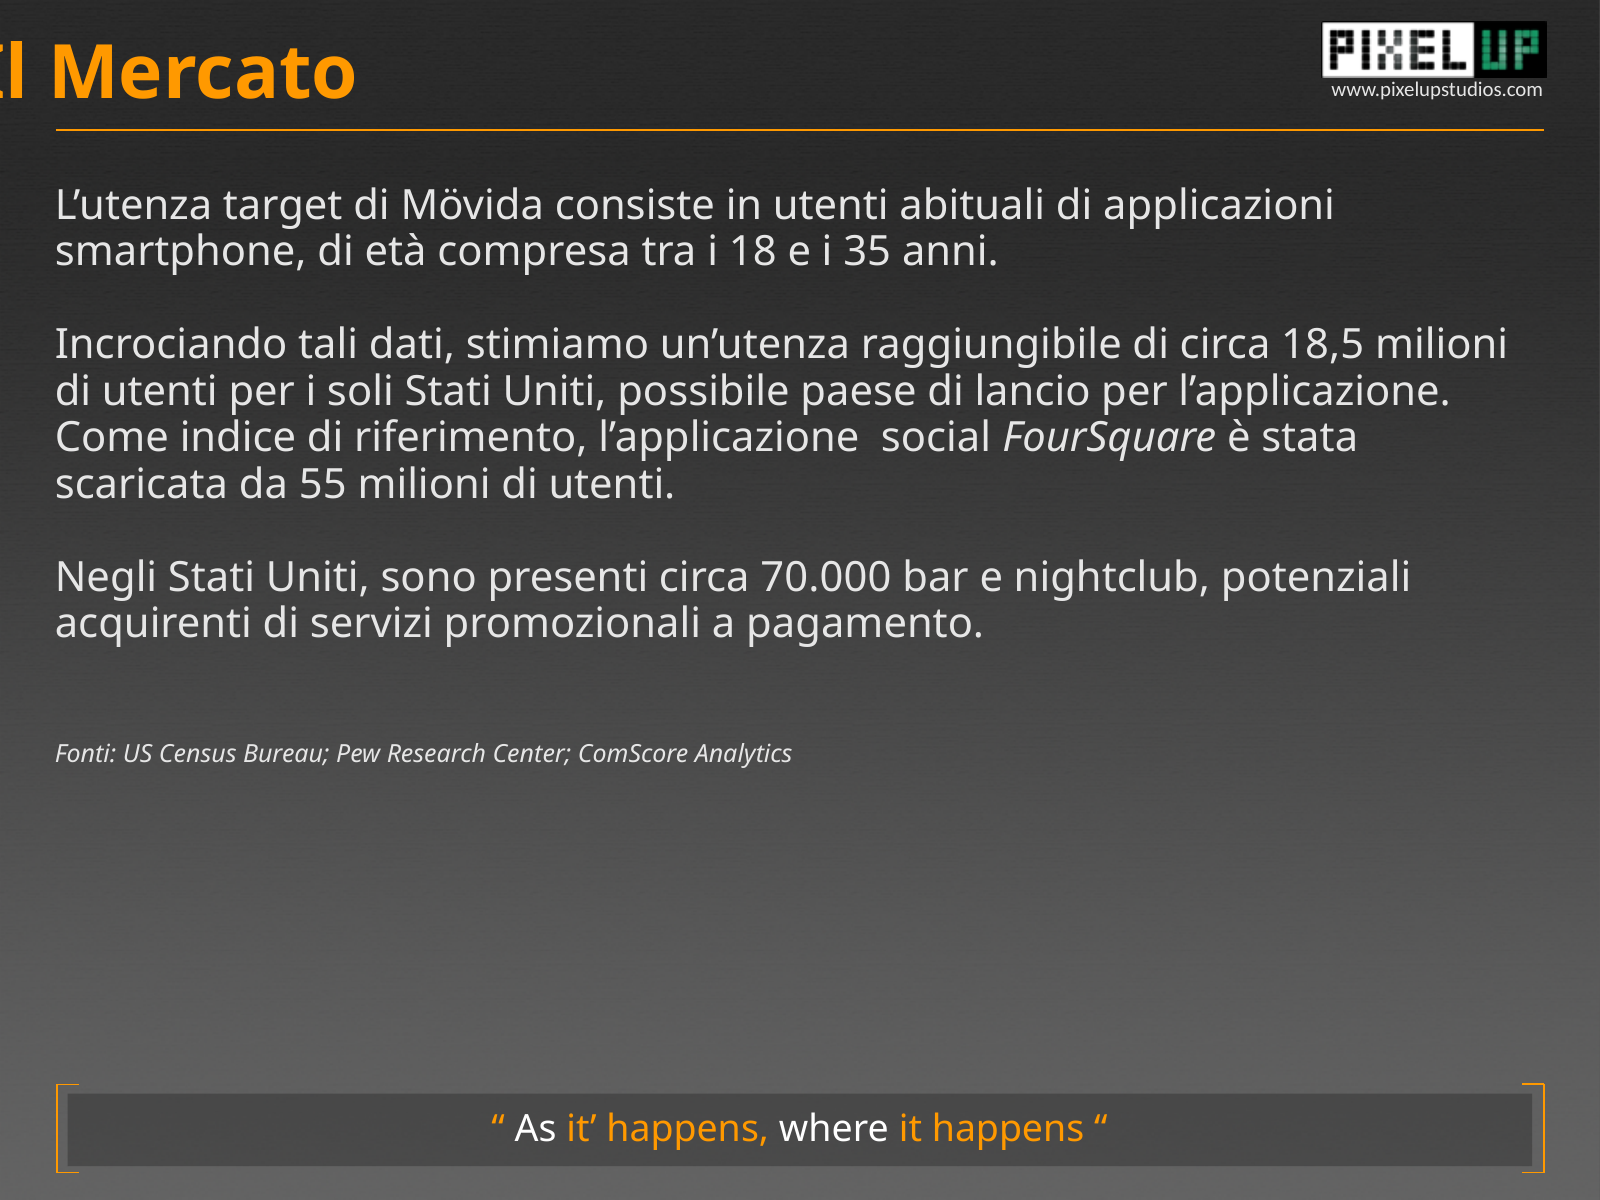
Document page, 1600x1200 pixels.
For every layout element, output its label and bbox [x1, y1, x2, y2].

text_box [1313, 20, 1561, 110]
text_box [56, 1084, 1545, 1173]
picture [0, 0, 1600, 1200]
